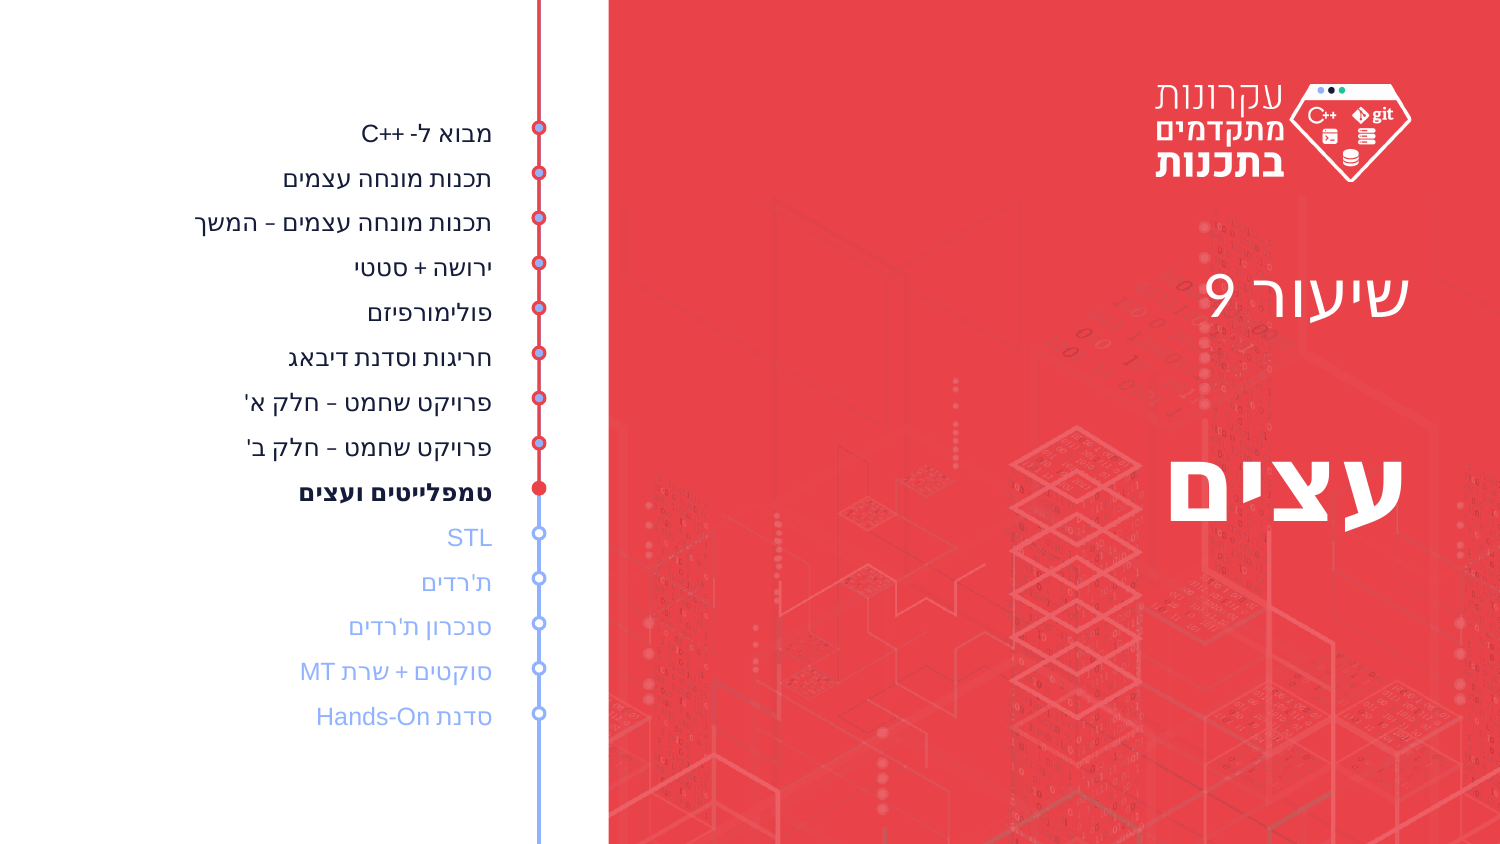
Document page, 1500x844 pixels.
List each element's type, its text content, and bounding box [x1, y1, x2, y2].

text_box [533, 707, 545, 720]
title עצים [663, 304, 1412, 543]
text_box [533, 527, 545, 540]
text_box [533, 572, 545, 585]
text_box [533, 483, 545, 495]
picture [1154, 84, 1412, 182]
text_box [533, 662, 545, 675]
subtitle שיעור 9 [663, 250, 1412, 304]
text_box [533, 617, 545, 630]
subtitle מבוא ל- ++C תכנות מונחה עצמים תכנות מונחה עצמים – המשך ירושה + סטטי פולימורפיזם חריגות וסדנת דיבאג פרויקט שחמט – חלק א' פרויקט שחמט – חלק ב' טמפלייטים ועצים STL ת'רדים סנכרון ת'רדים סוקטים + שרת MT סדנת Hands-On [31, 102, 493, 756]
